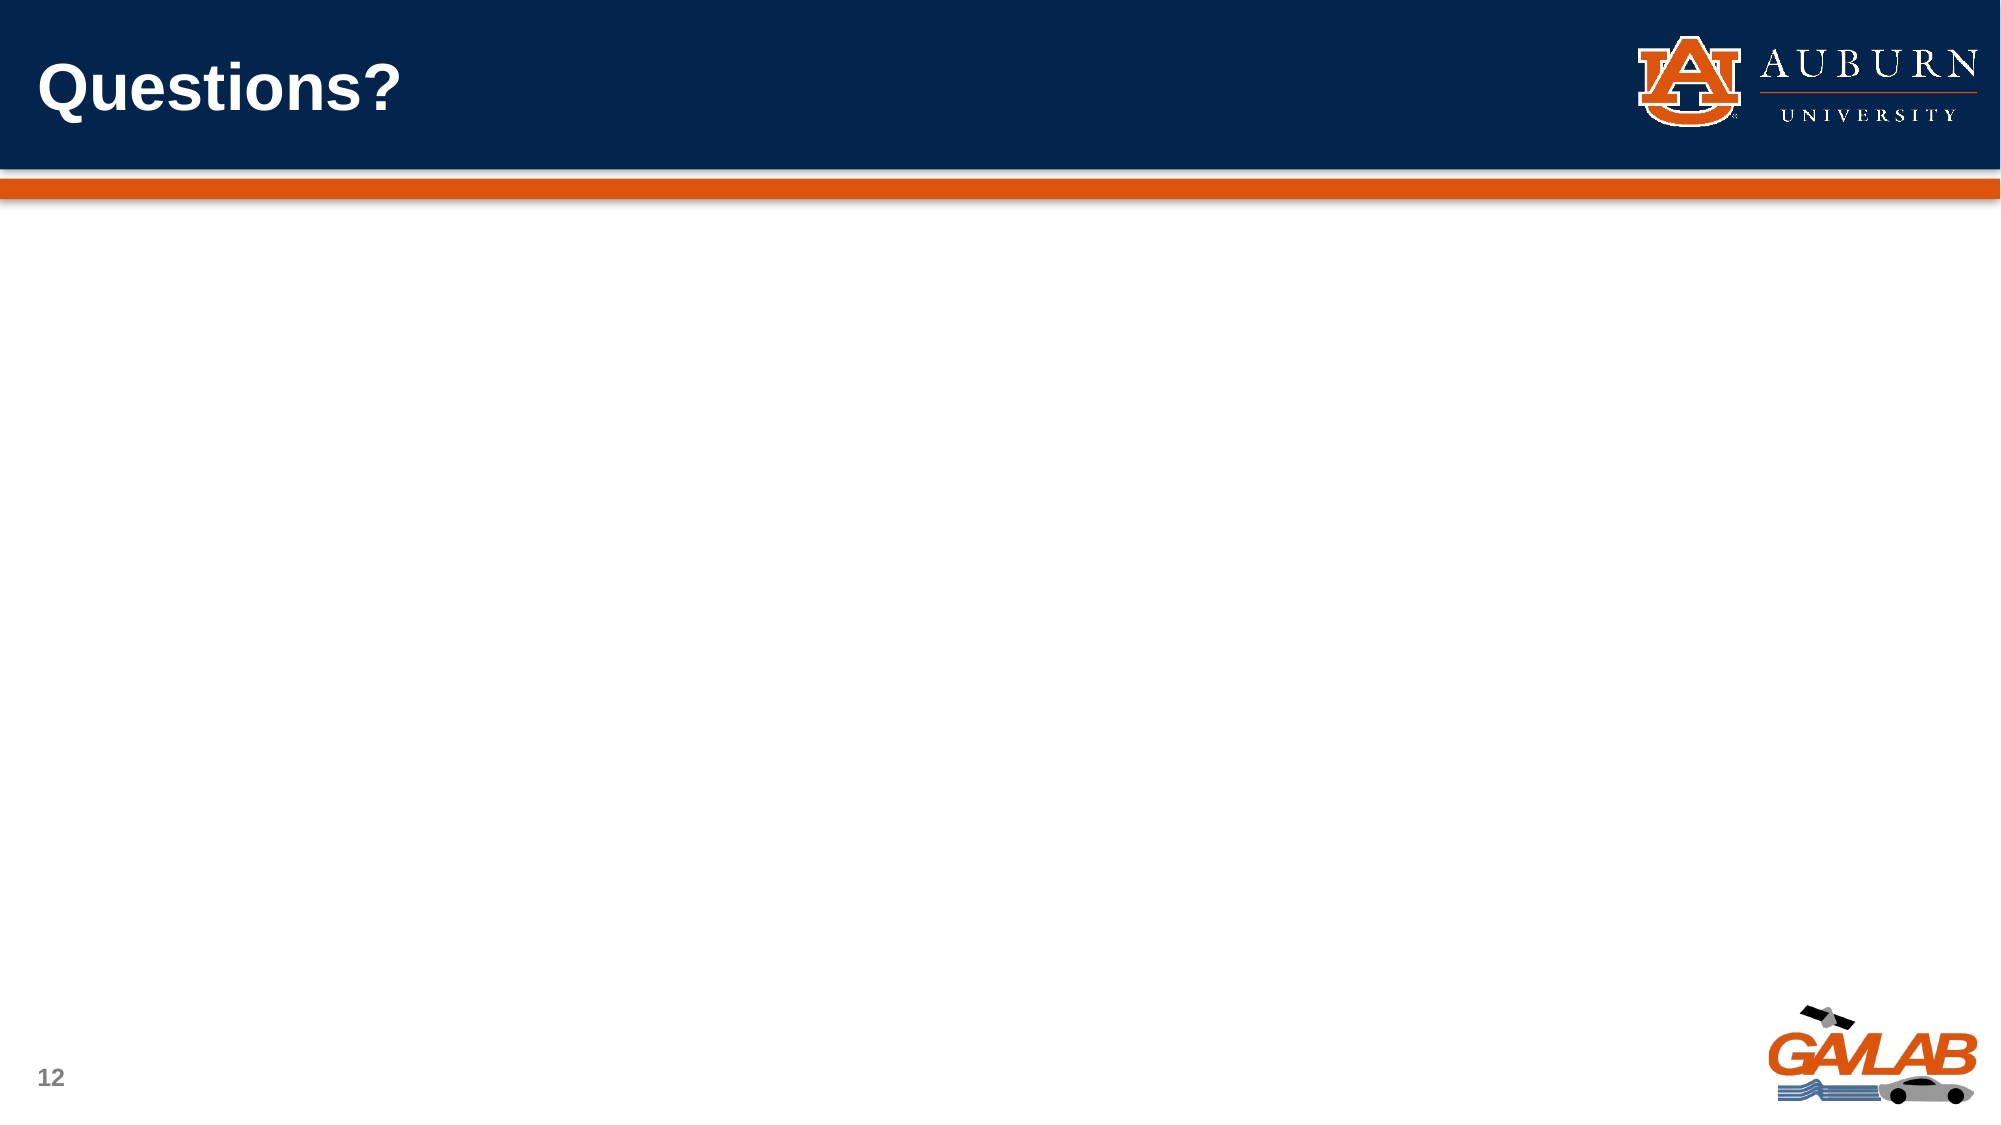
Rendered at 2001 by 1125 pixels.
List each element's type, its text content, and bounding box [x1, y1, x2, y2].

picture [1748, 36, 1978, 127]
title Questions? [22, 8, 1748, 158]
slide_number 12 [22, 1046, 473, 1107]
